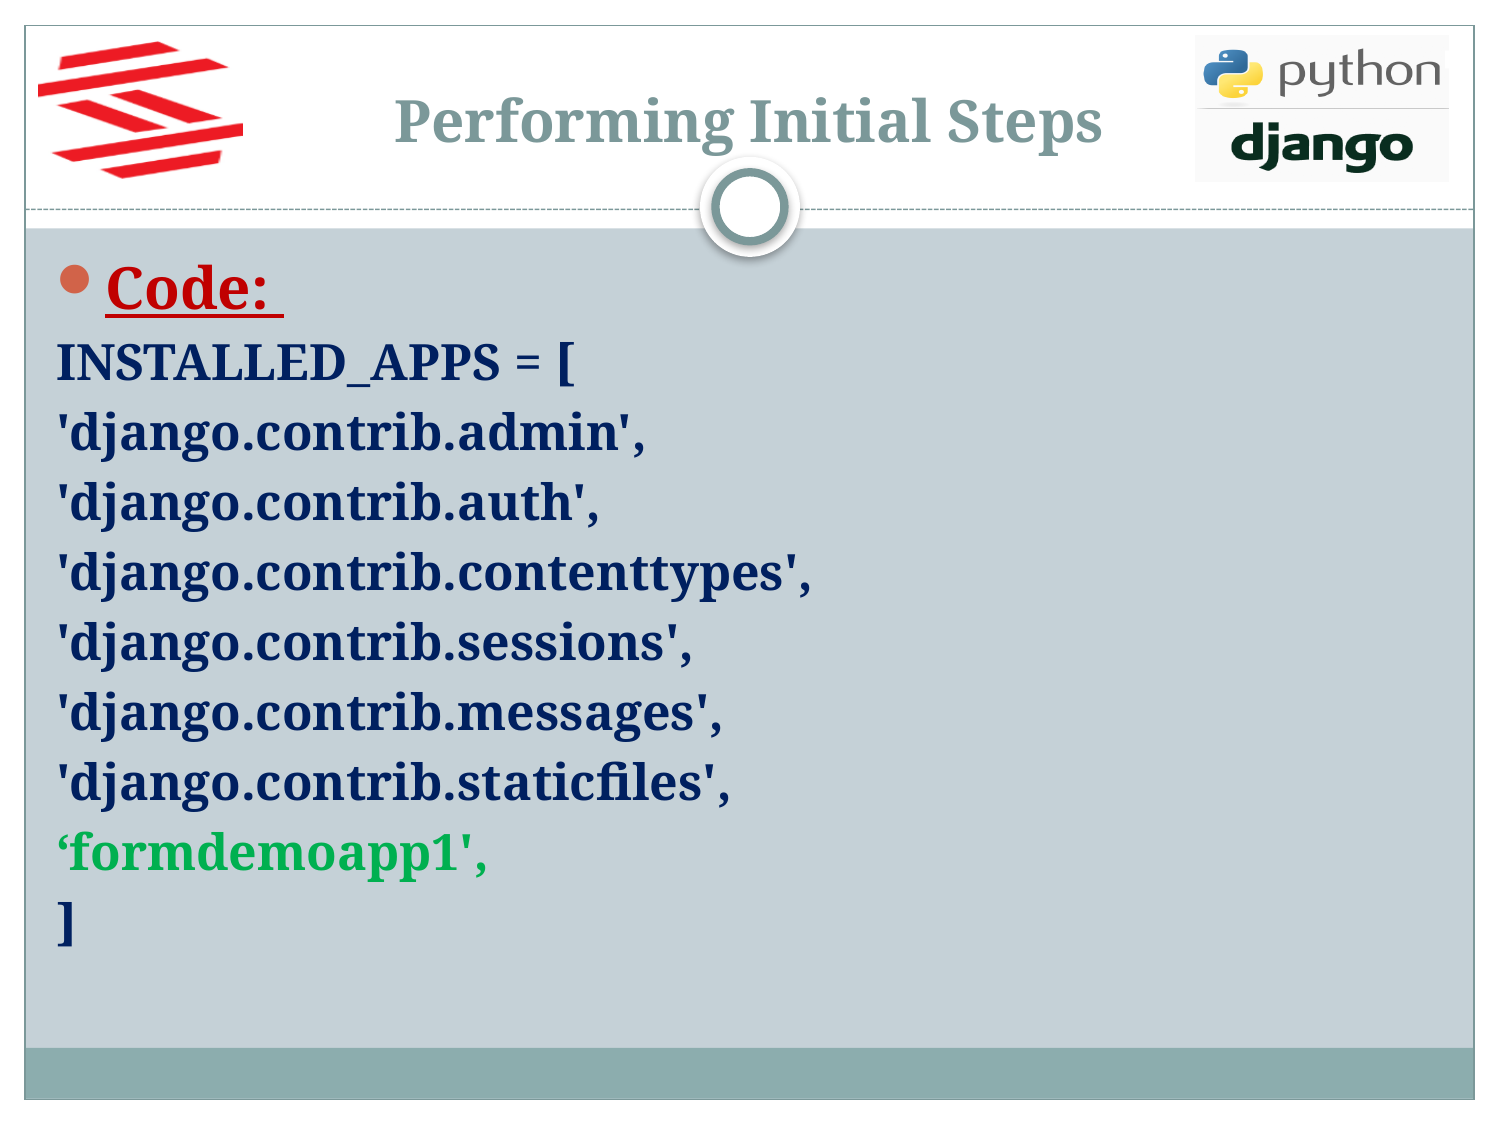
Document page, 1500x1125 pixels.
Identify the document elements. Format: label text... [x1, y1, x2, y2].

list Code: INSTALLED_APPS = [ 'django.contrib.admin', 'django.contrib.auth', 'django.contrib.contenttypes', 'django.contrib.sessions', 'django.contrib.messages', 'django.contrib.staticfiles', ‘formdemoapp1', ] [41, 243, 1471, 1125]
picture [1195, 34, 1449, 183]
picture [37, 40, 243, 185]
title Performing Initial Steps [237, 37, 1190, 162]
